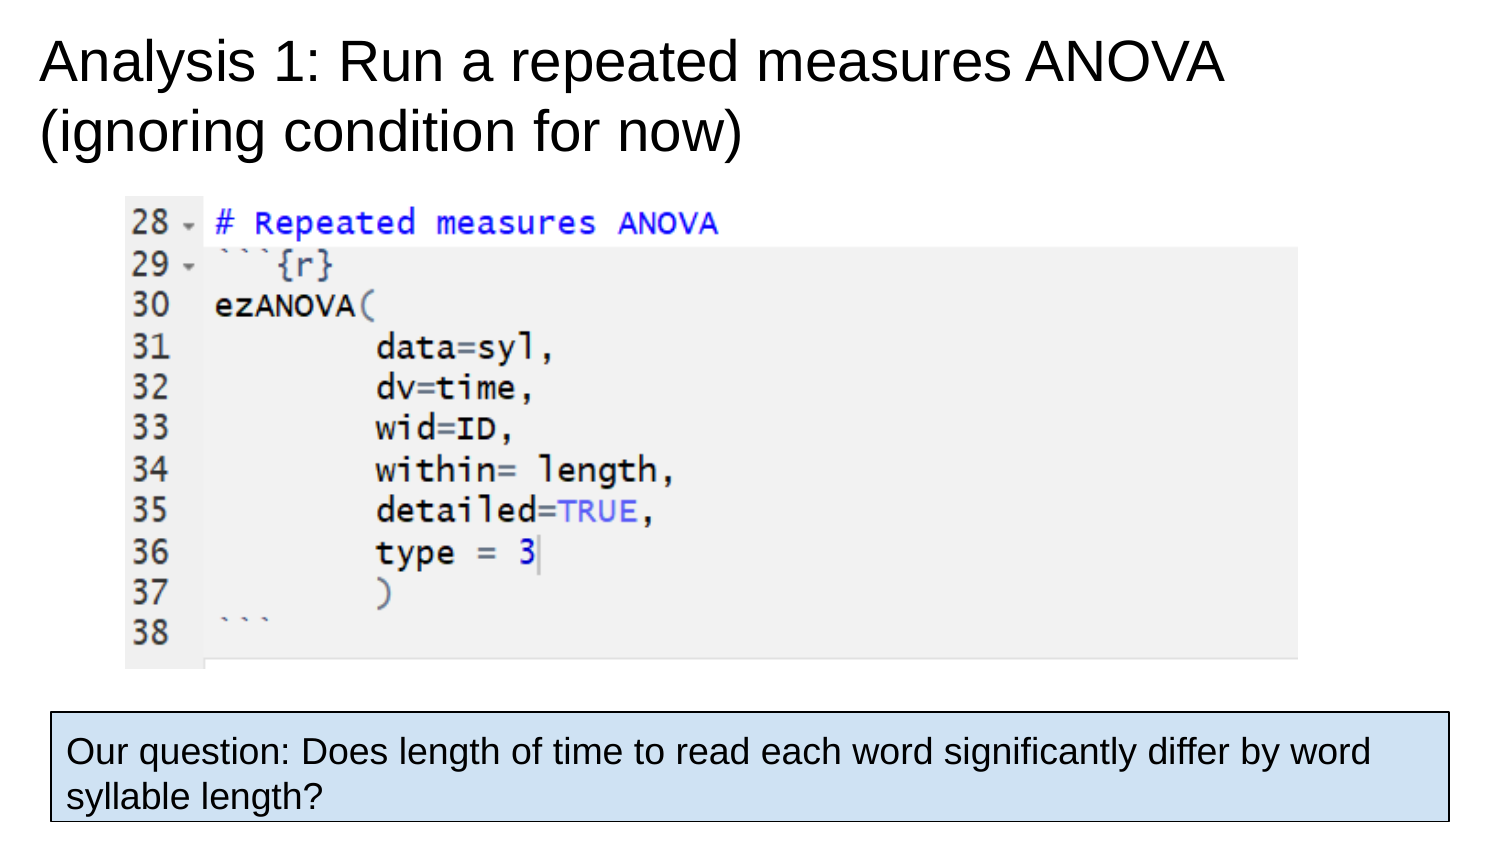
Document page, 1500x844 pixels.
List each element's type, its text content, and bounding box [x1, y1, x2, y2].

text_box Our question: Does length of time to read each word significantly differ by word syllable length? [51, 712, 1449, 822]
picture [124, 195, 1298, 670]
title Analysis 1: Run a repeated measures ANOVA (ignoring condition for now) [25, 7, 1423, 102]
